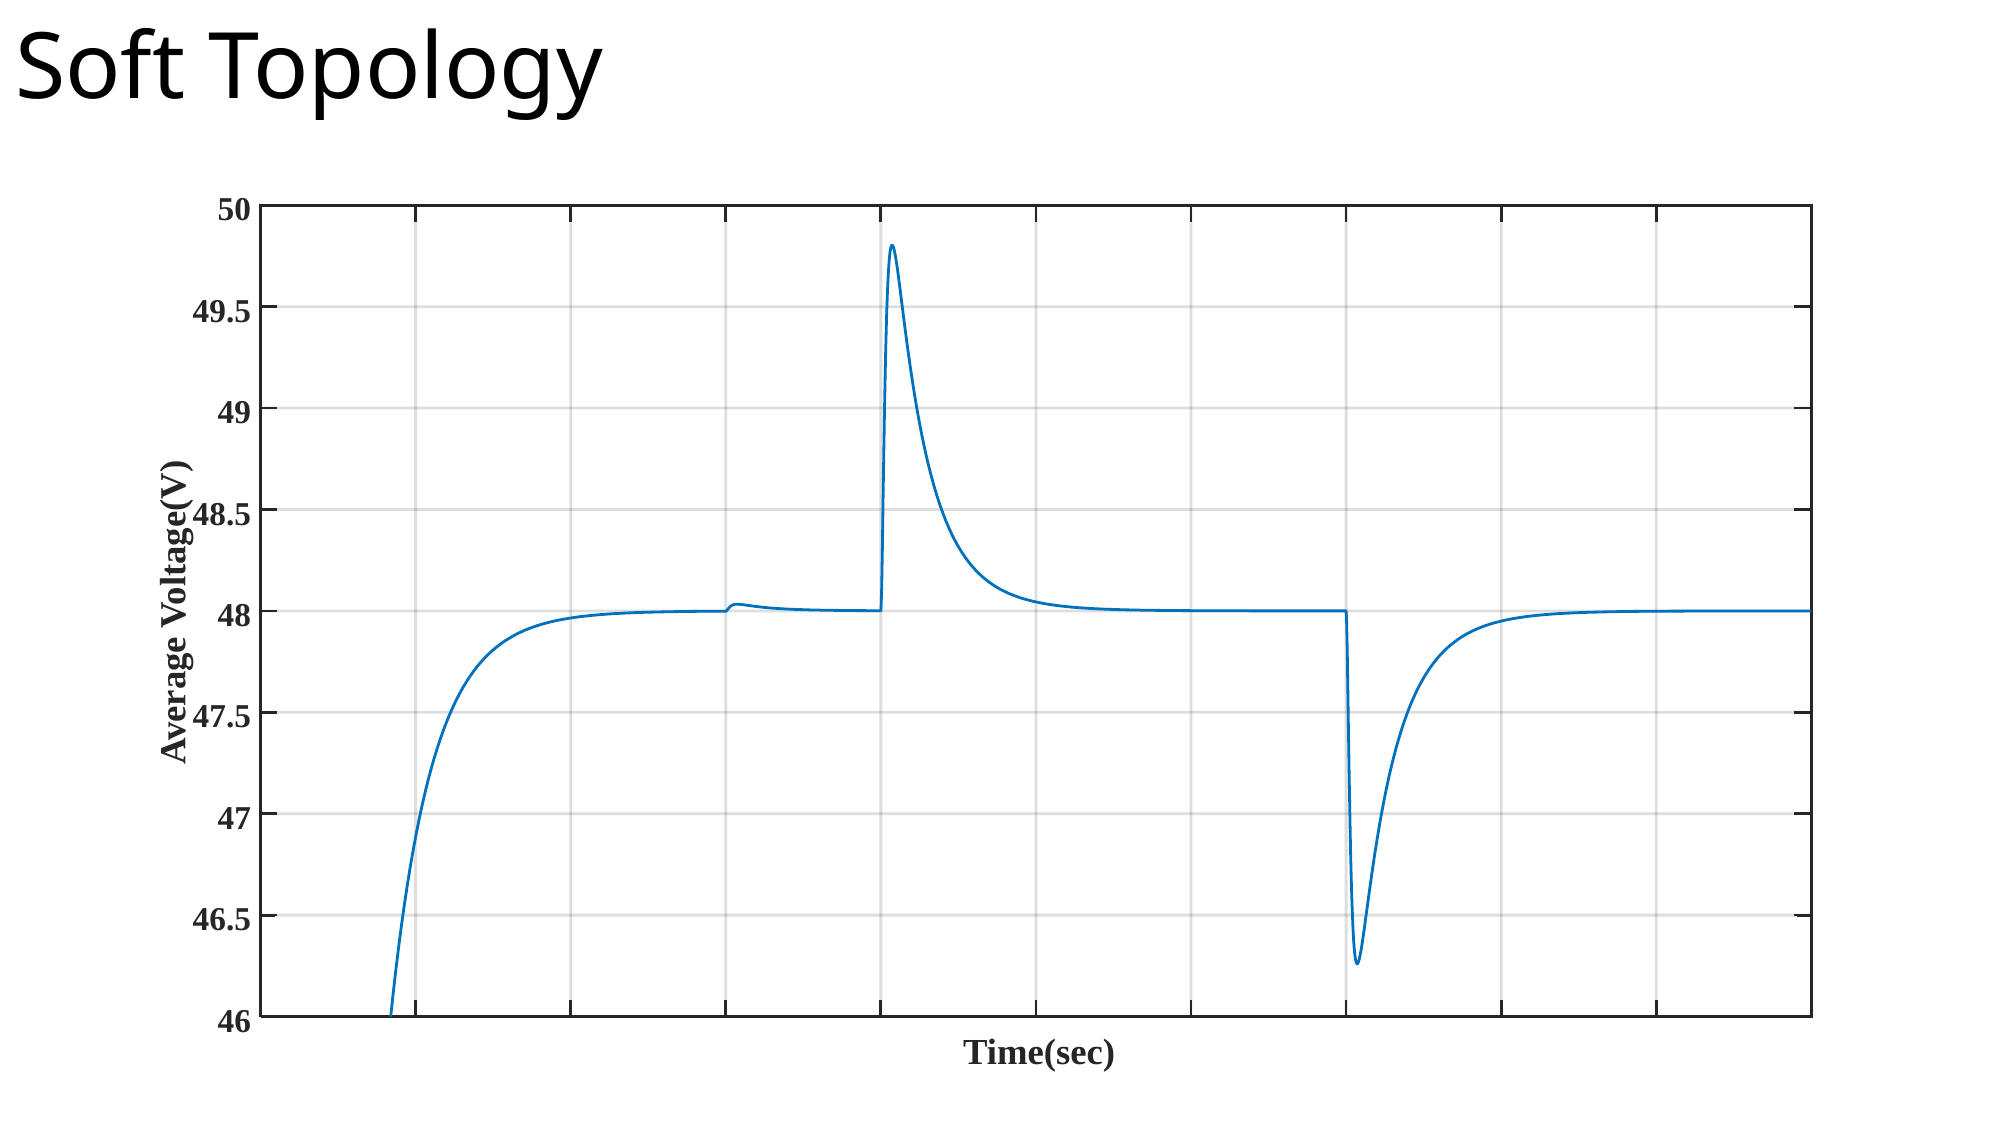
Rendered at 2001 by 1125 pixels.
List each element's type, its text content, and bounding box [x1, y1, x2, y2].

title Soft Topology [0, 0, 1725, 129]
picture [0, 129, 2000, 1125]
